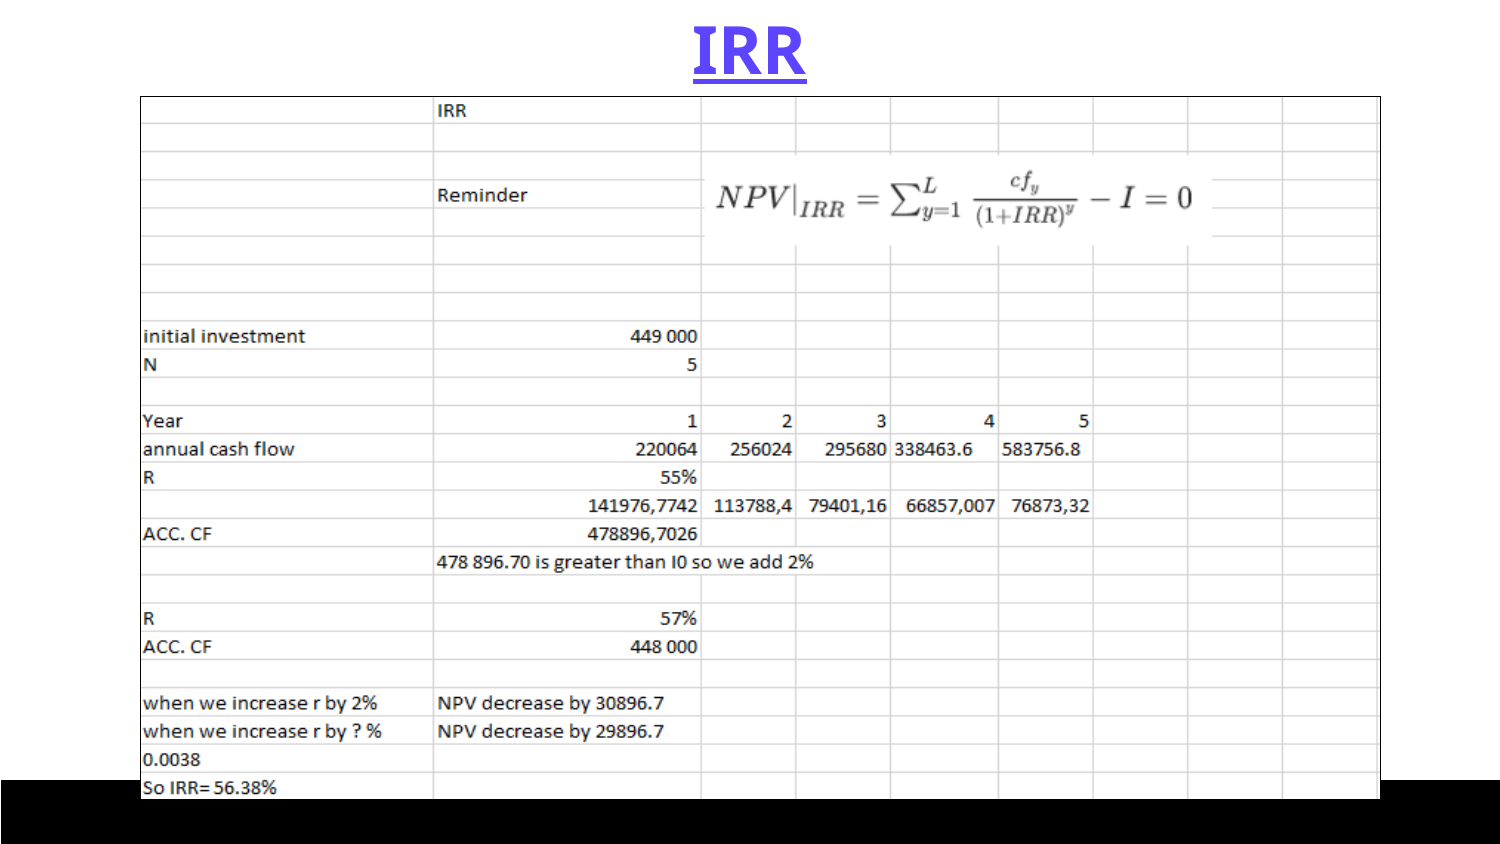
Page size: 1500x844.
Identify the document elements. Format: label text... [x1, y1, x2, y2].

title IRR [119, 8, 1381, 103]
picture [139, 95, 1381, 800]
